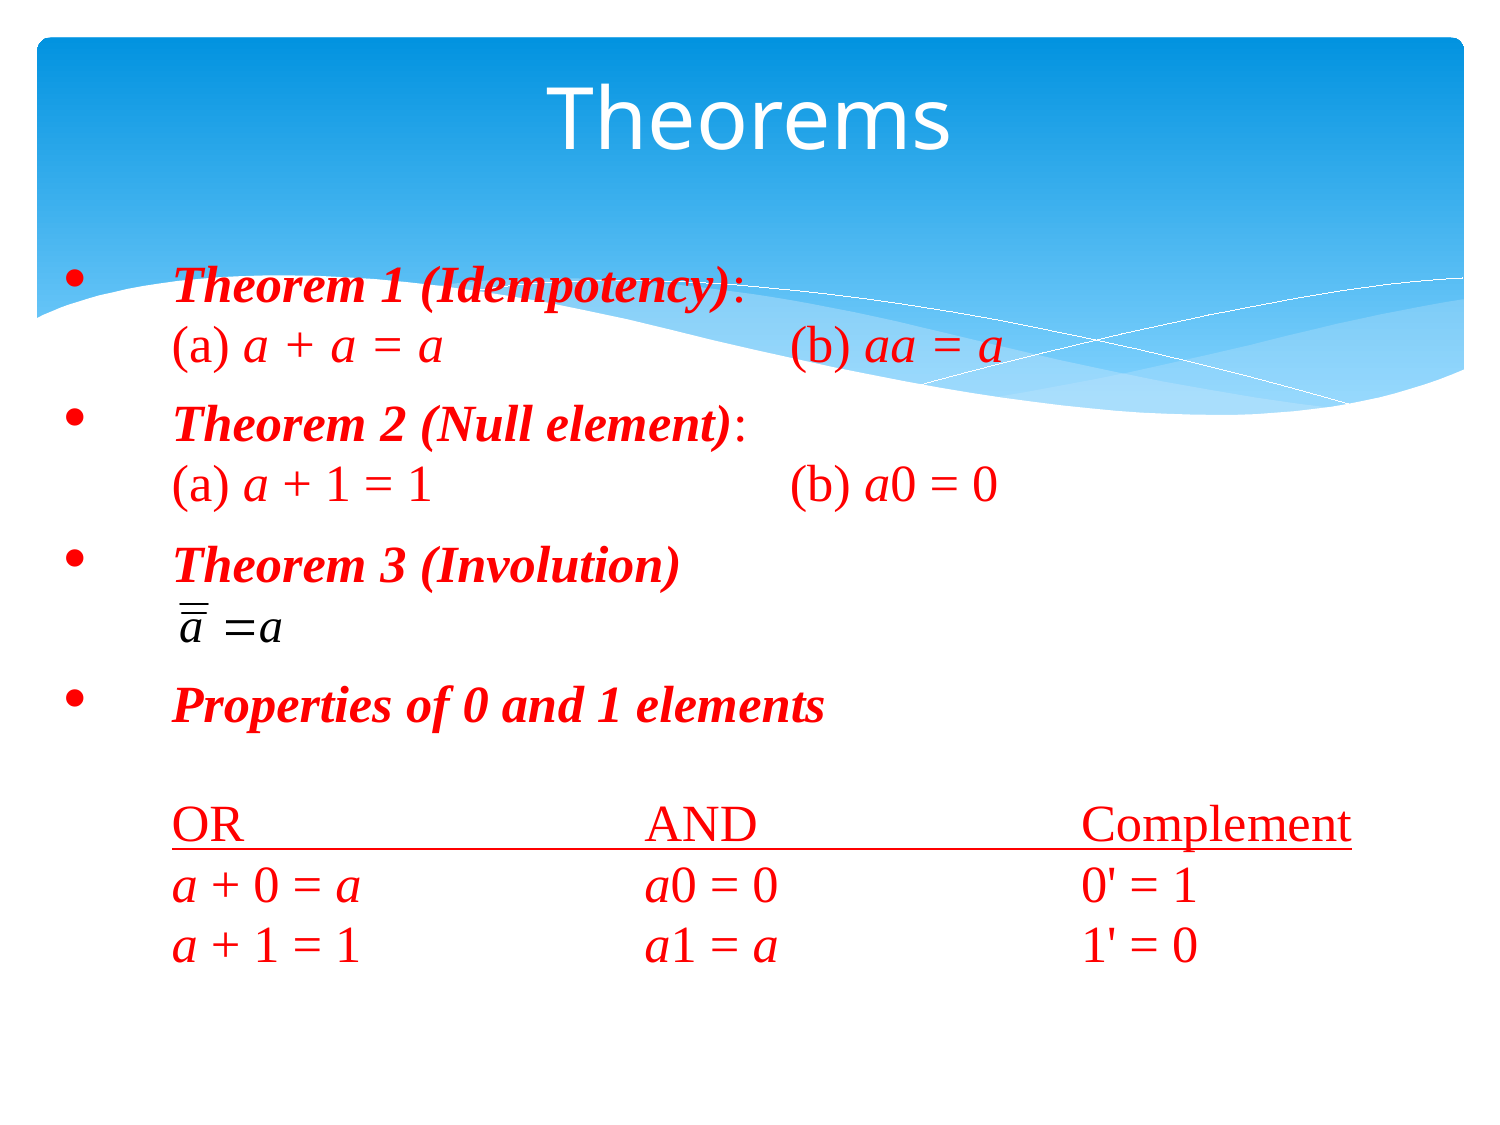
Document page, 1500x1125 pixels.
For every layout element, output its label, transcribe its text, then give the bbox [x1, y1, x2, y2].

title Theorems [75, 55, 1425, 172]
picture [62, 174, 1500, 975]
